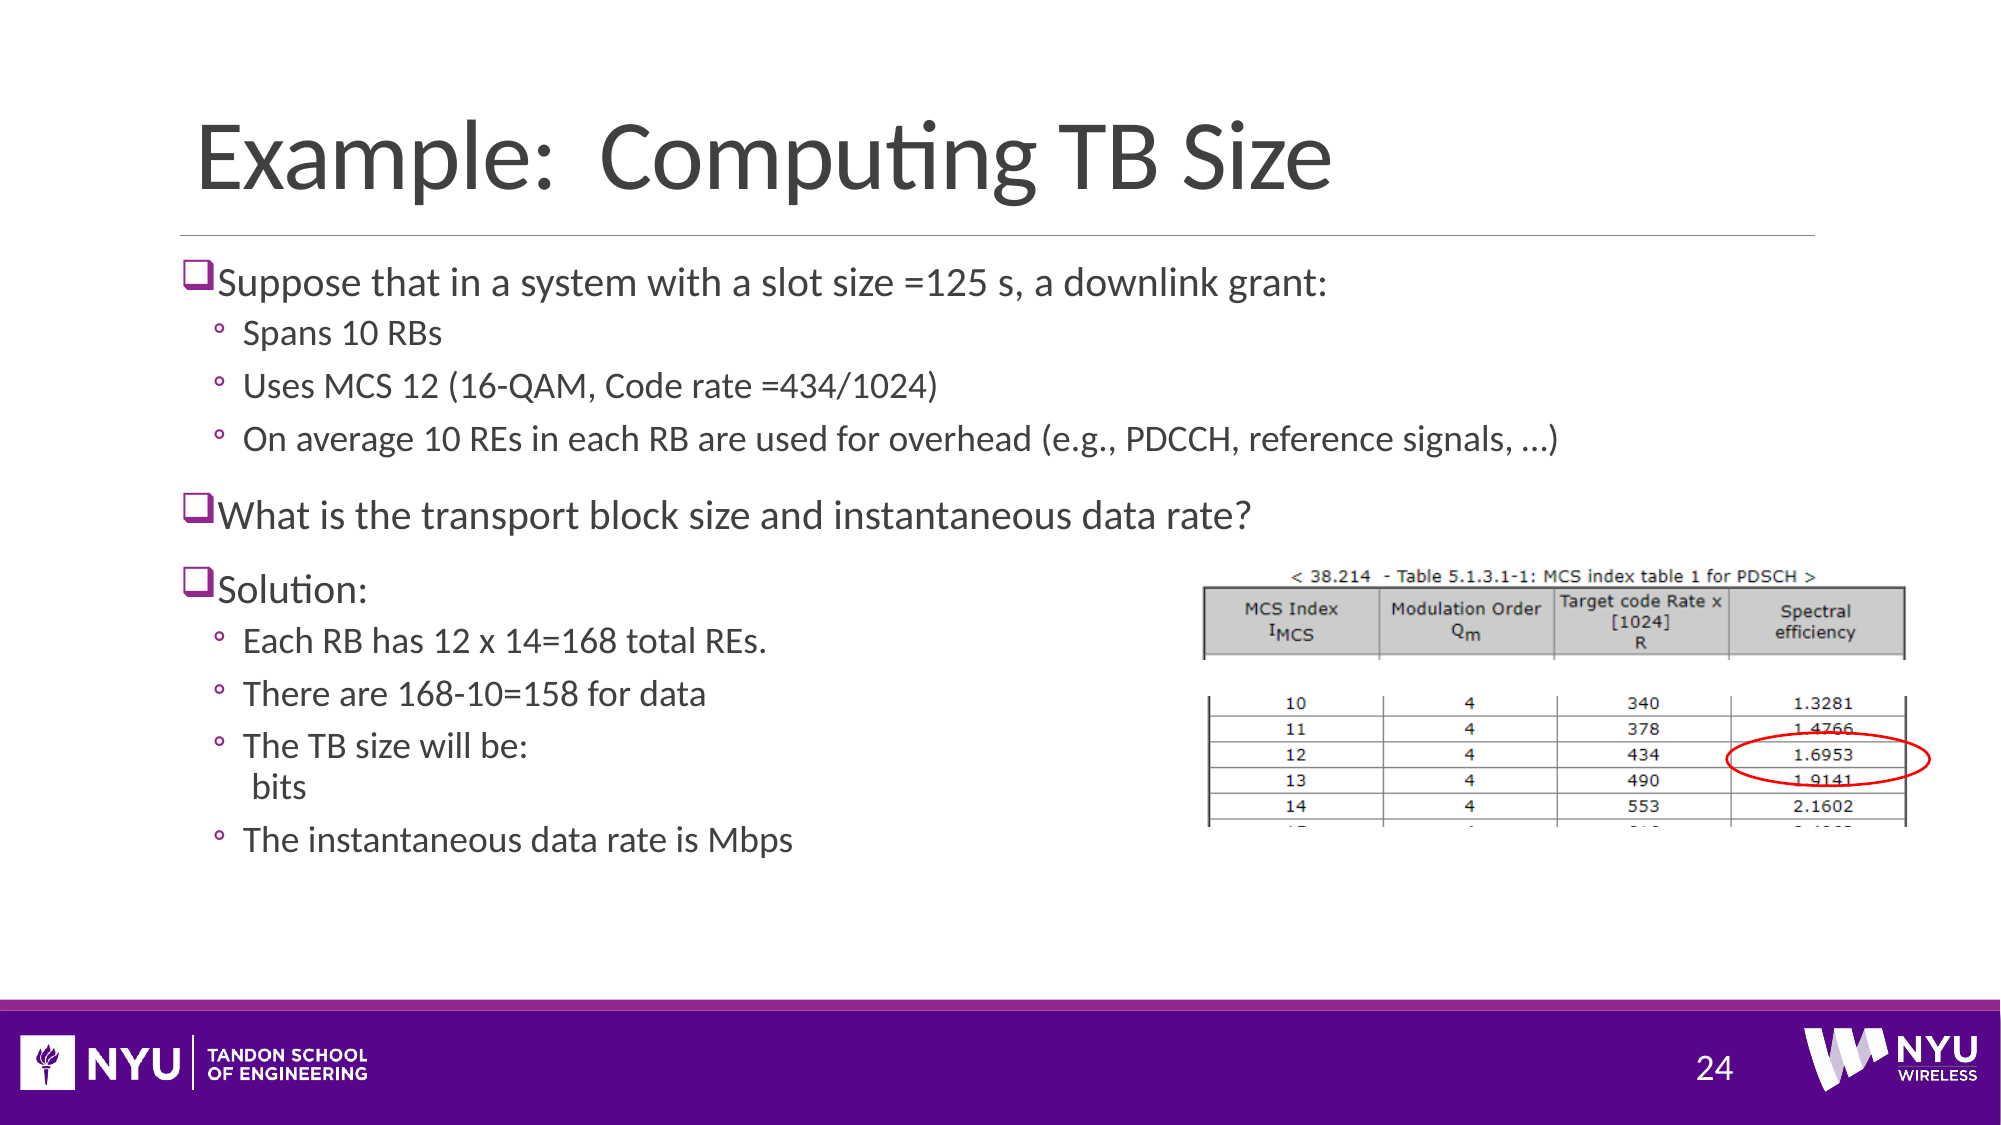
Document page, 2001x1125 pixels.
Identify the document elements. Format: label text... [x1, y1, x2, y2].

picture [1192, 544, 1919, 660]
picture [1173, 695, 1957, 827]
title Example: Computing TB Size [180, 47, 1830, 218]
slide_number 24 [1533, 1035, 1749, 1096]
